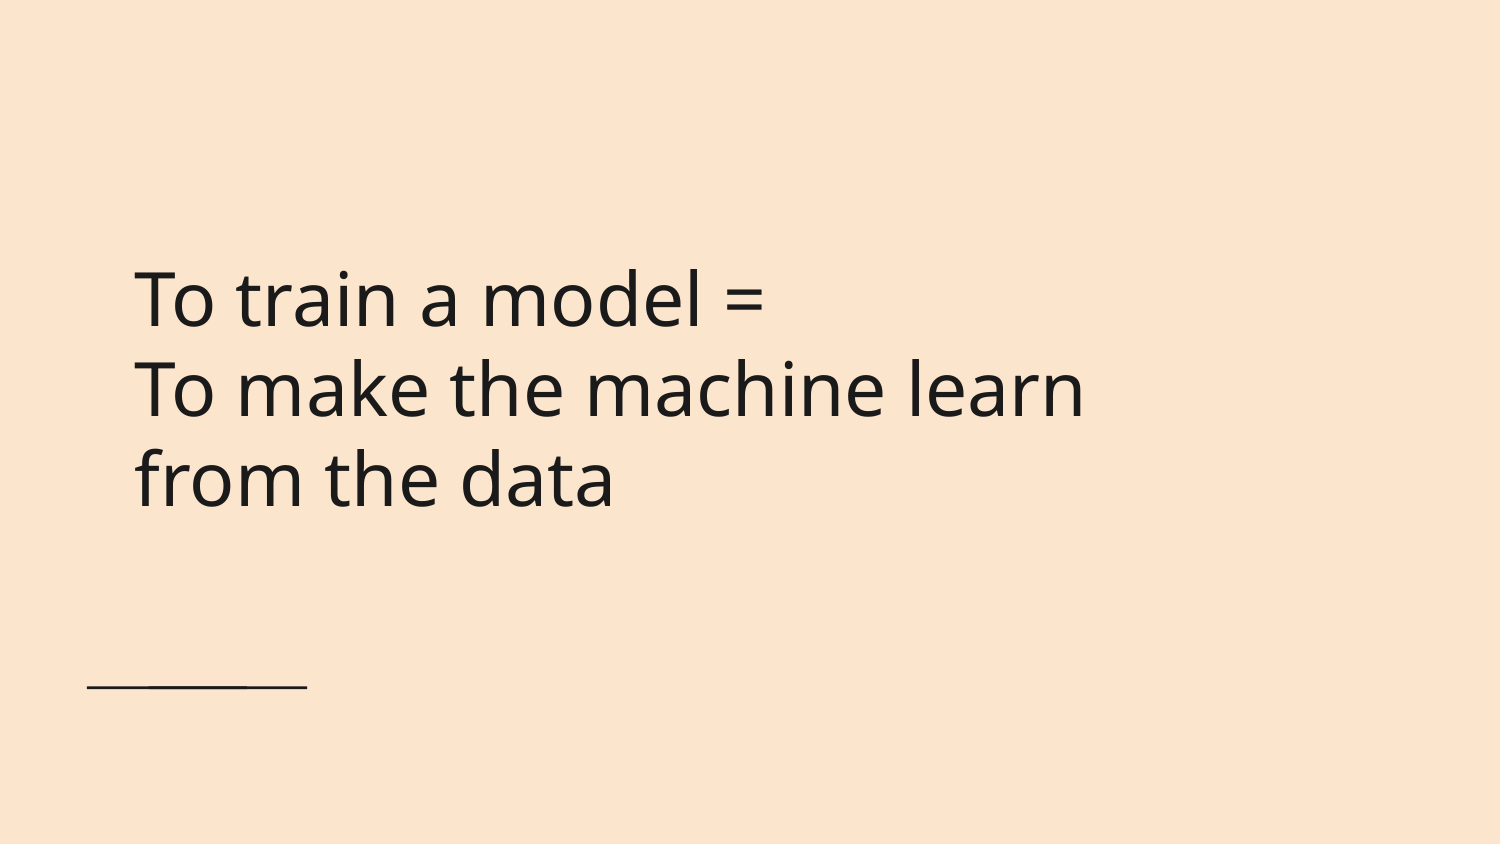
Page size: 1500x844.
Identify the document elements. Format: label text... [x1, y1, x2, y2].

title To train a model = To make the machine learn from the data [119, 141, 1272, 632]
